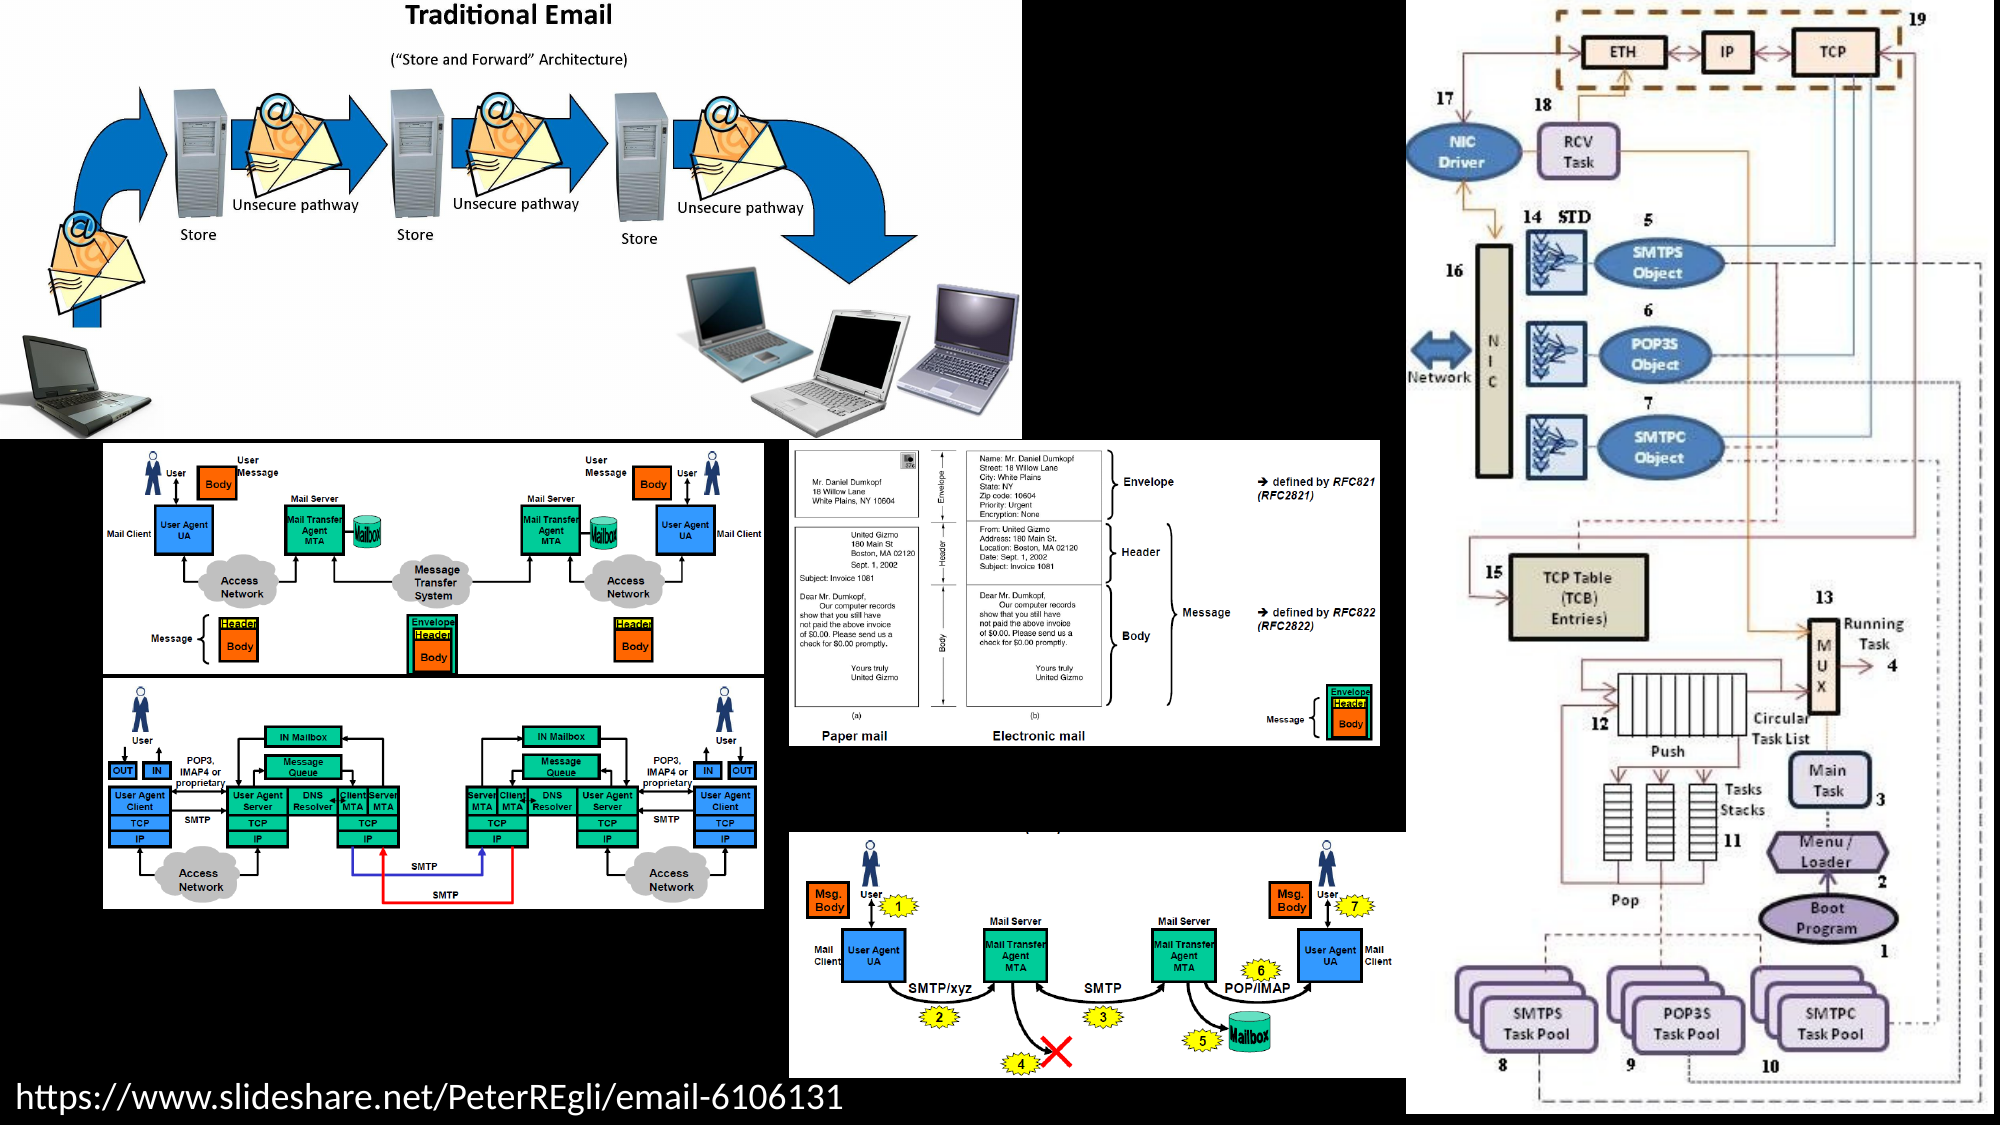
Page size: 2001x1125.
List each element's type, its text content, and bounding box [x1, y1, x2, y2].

picture [789, 832, 1407, 1078]
picture [0, 0, 1022, 439]
picture [103, 678, 764, 909]
text_box https://www.slideshare.net/PeterREgli/email-6106131 [0, 1064, 1000, 1125]
picture [789, 440, 1380, 746]
picture [103, 443, 764, 674]
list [1406, 0, 1994, 1114]
